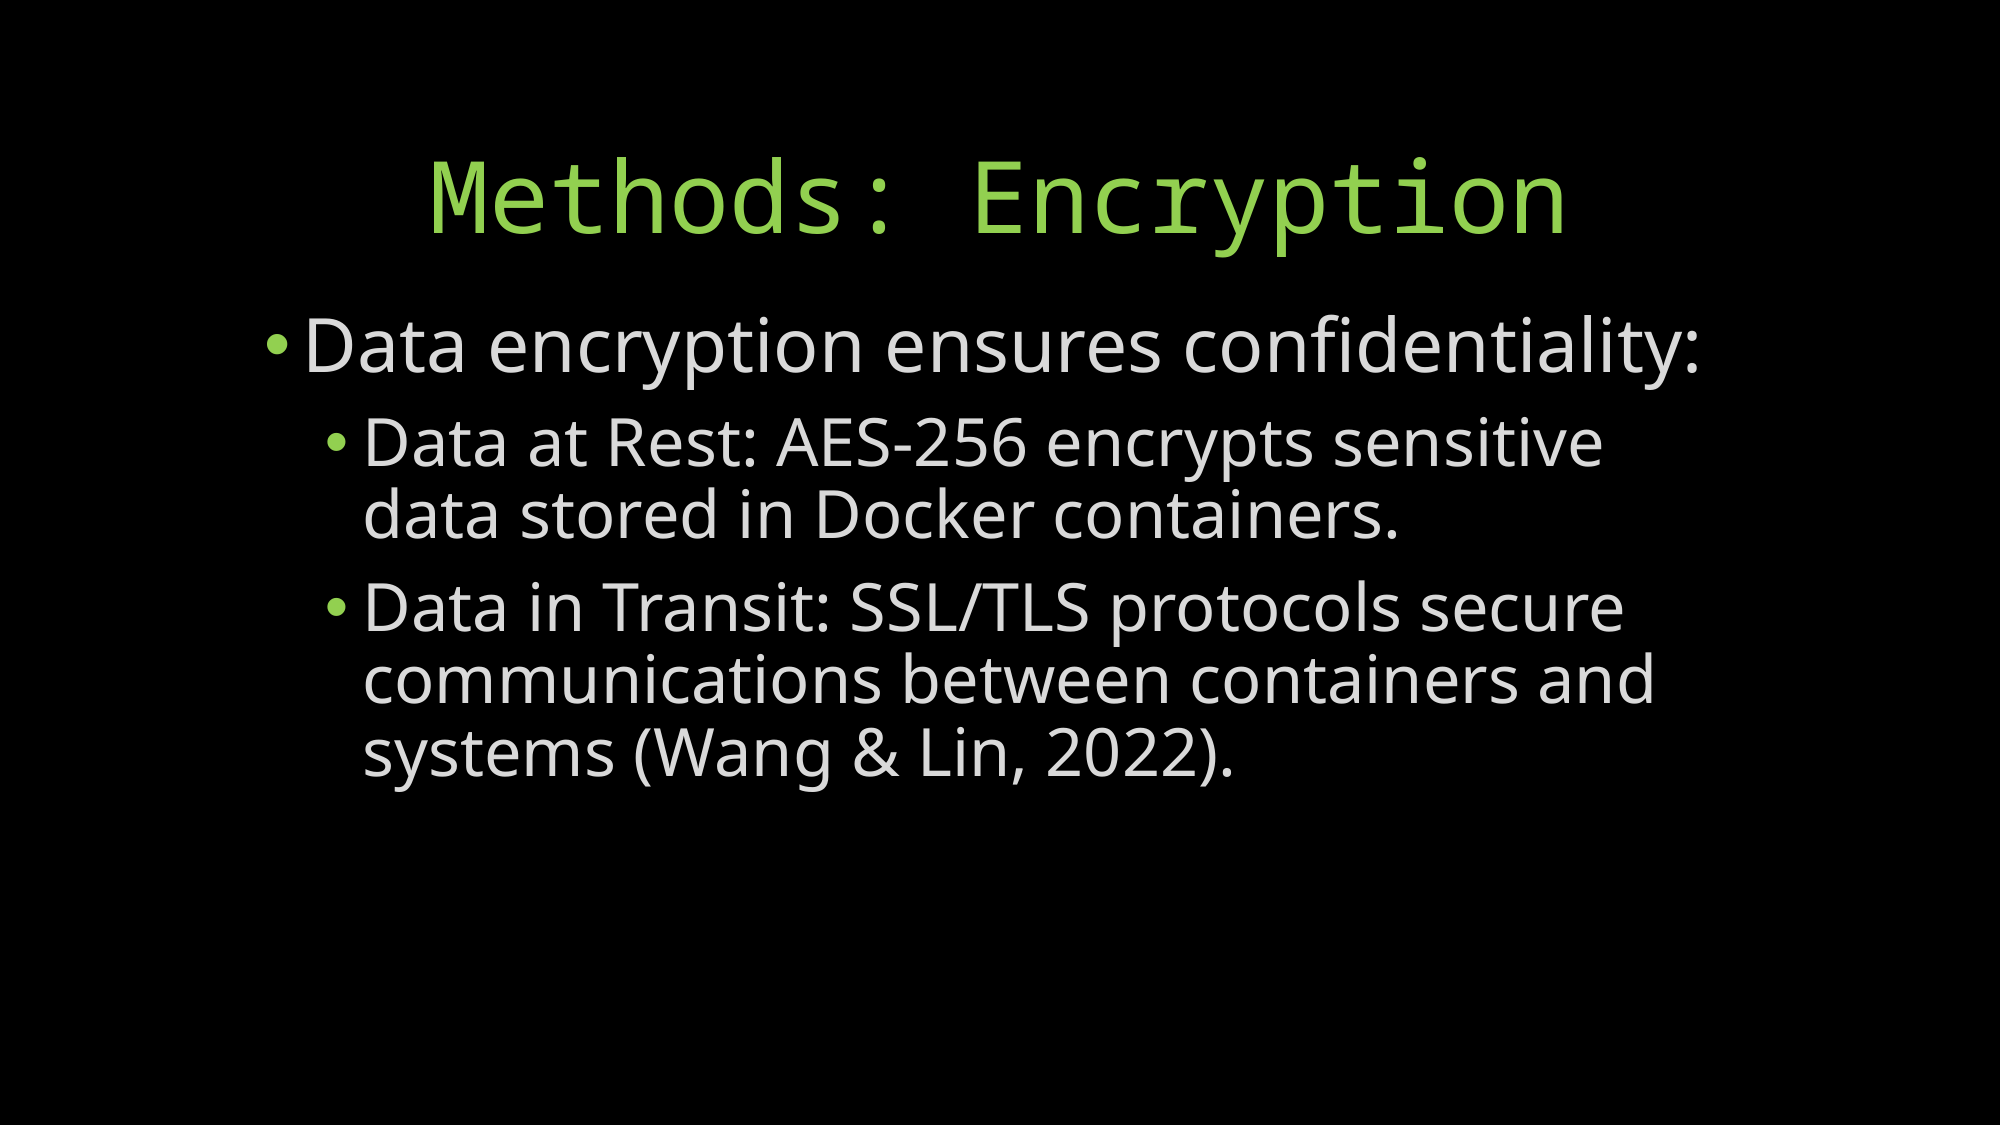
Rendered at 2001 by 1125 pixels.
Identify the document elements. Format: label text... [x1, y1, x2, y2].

list Data encryption ensures confidentiality: Data at Rest: AES-256 encrypts sensitive data stored in Docker containers. Data in Transit: SSL/TLS protocols secure communications between containers and systems (Wang & Lin, 2022). [249, 299, 1750, 1000]
title Methods: Encryption [249, 75, 1750, 263]
